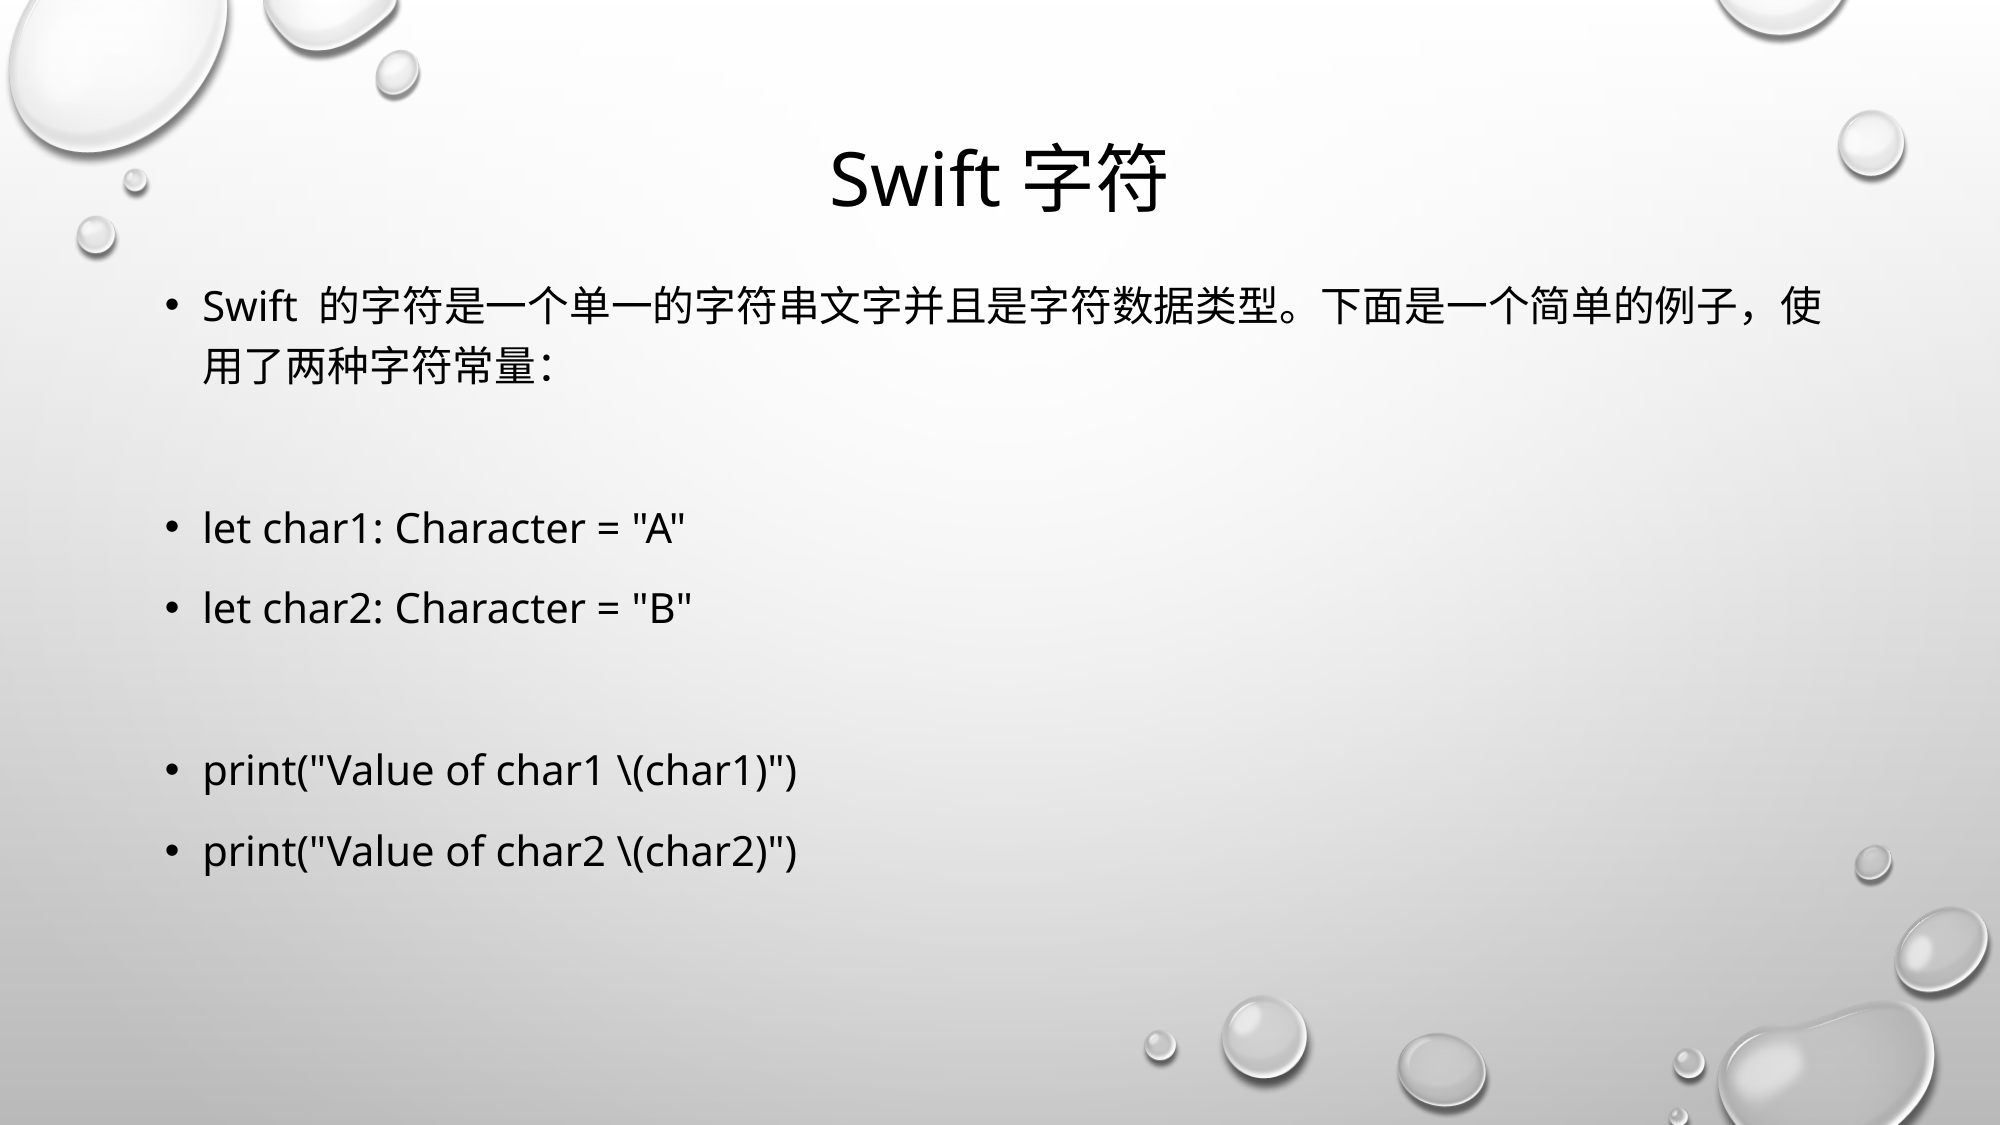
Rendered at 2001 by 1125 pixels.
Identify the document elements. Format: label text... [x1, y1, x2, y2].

list Swift 的字符是一个单一的字符串文字并且是字符数据类型。下面是一个简单的例子，使用了两种字符常量： let char1: Character = "A" let char2: Character = "B" print("Value of char1 \(char1)") print("Value of char2 \(char2)") [149, 262, 1850, 950]
title Swift字符 [149, 101, 1851, 262]
picture [0, 0, 2000, 1125]
